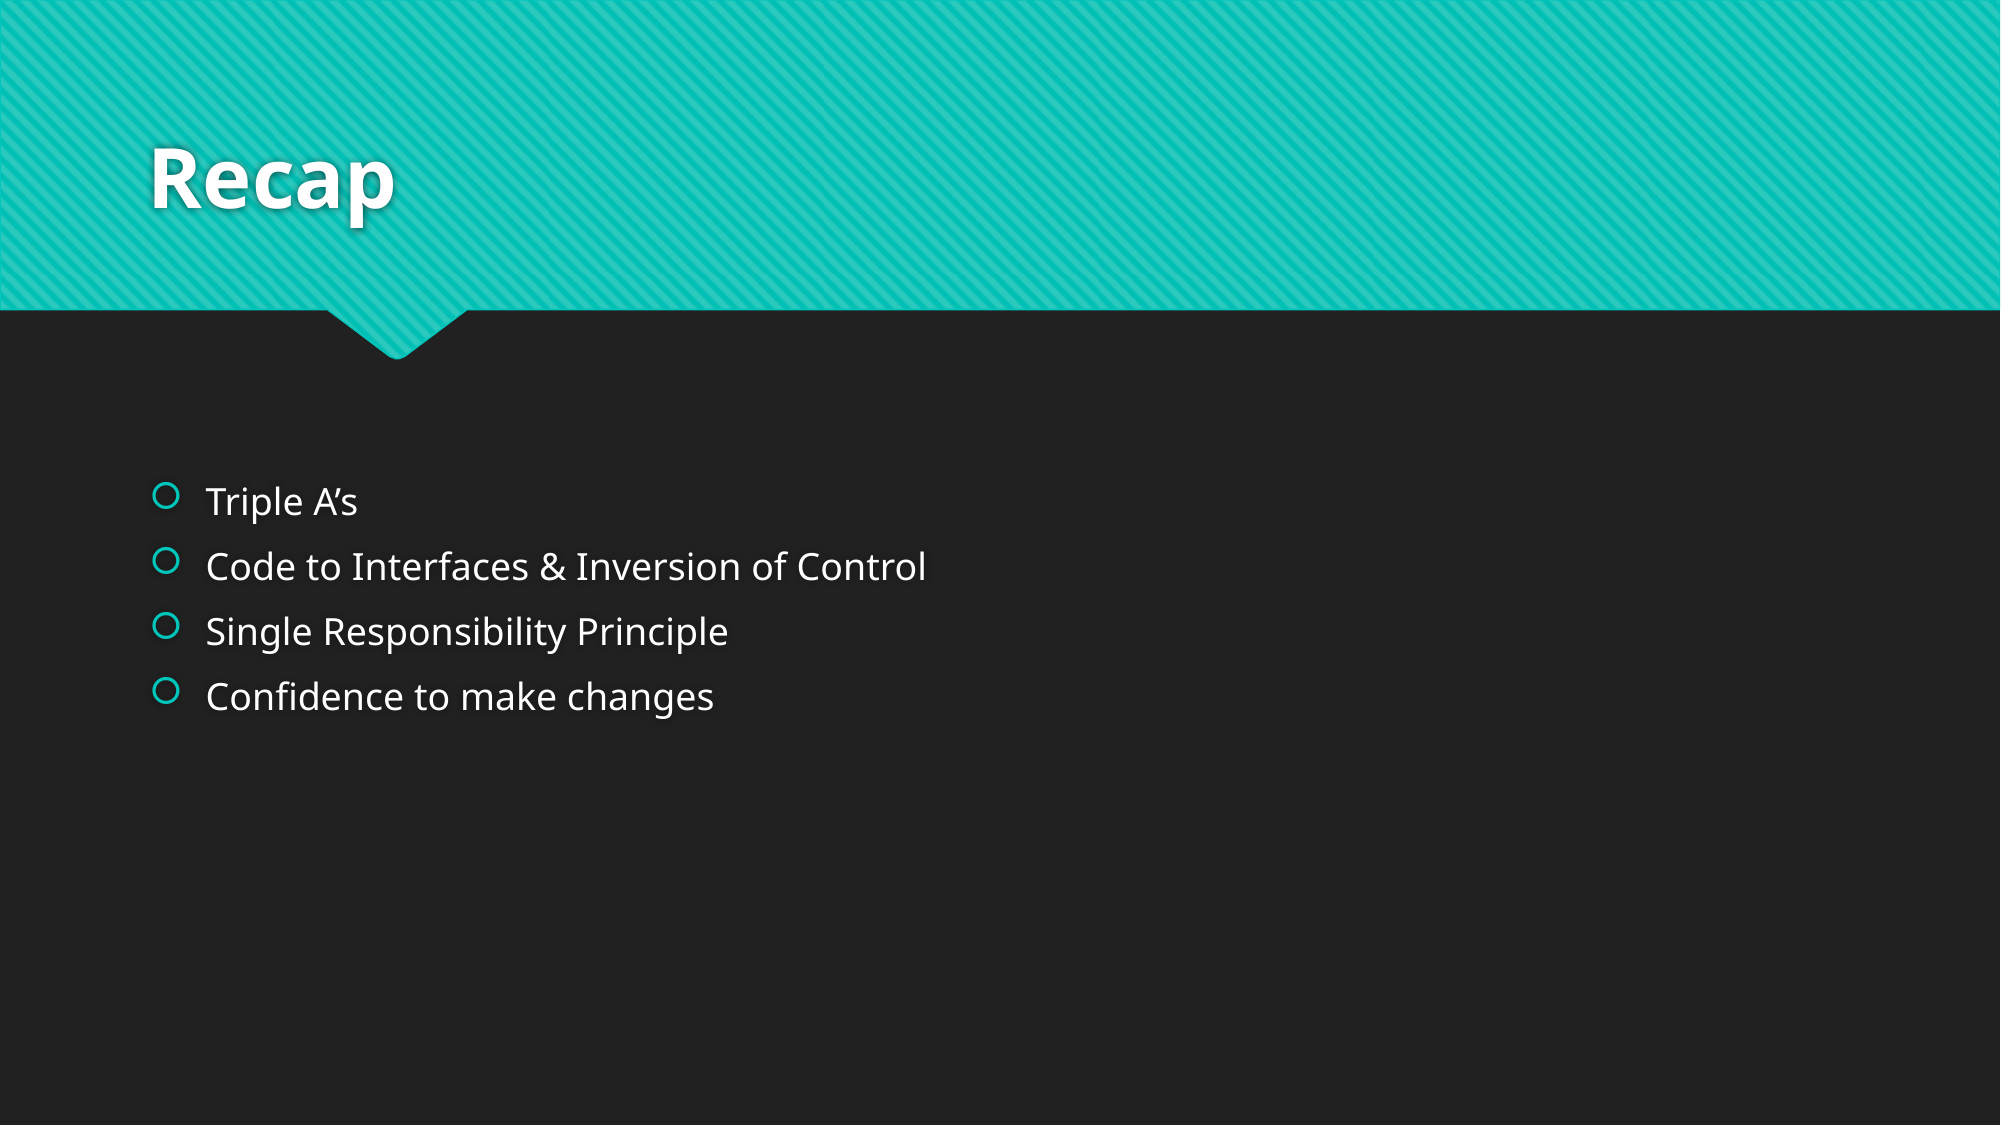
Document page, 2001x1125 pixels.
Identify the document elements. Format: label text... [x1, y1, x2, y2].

title Recap [132, 73, 1868, 233]
list Triple A’s Code to Interfaces & Inversion of Control Single Responsibility Principle Confidence to make changes [134, 364, 1866, 962]
